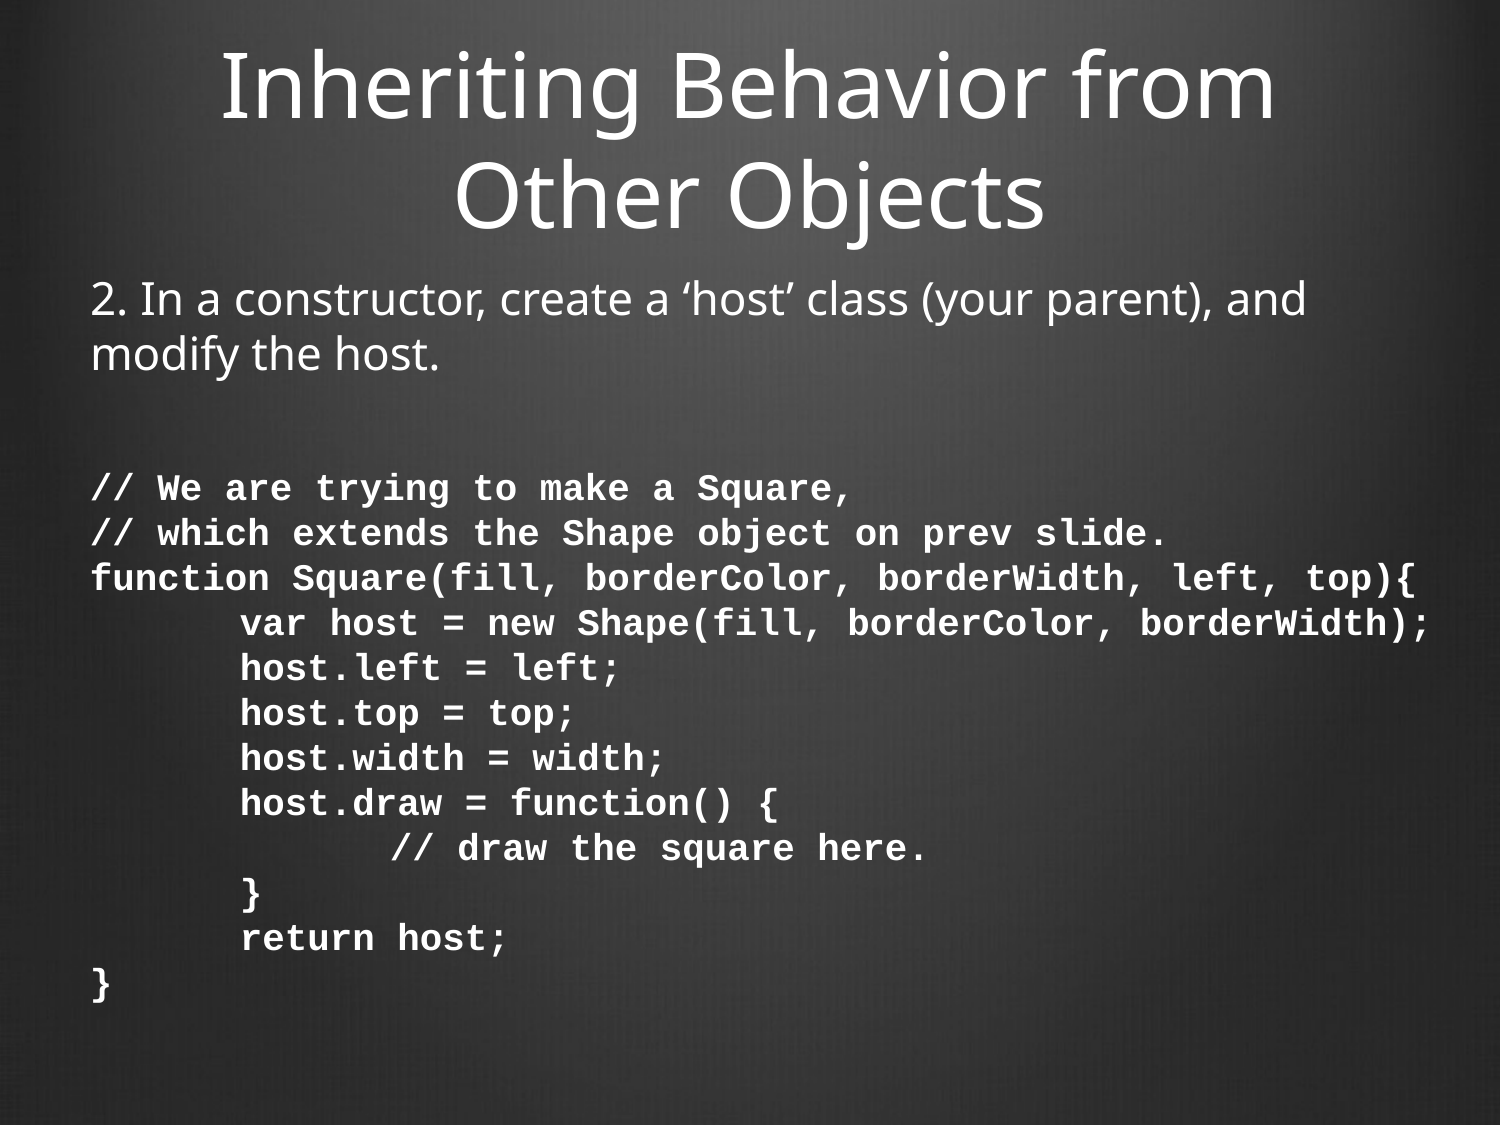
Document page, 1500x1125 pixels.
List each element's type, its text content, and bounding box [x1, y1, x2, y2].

title Inheriting Behavior from Other Objects [112, 19, 1388, 255]
text_box // We are trying to make a Square, // which extends the Shape object on prev slide. function Square(fill, borderColor, borderWidth, left, top){ var host = new Shape(fill, borderColor, borderWidth); host.left = left; host.top = top; host.width = width; host.draw = function() { // draw the square here. } return host; } [74, 456, 1482, 1011]
list 2. In a constructor, create a ‘host’ class (your parent), and modify the host. [75, 262, 1425, 400]
